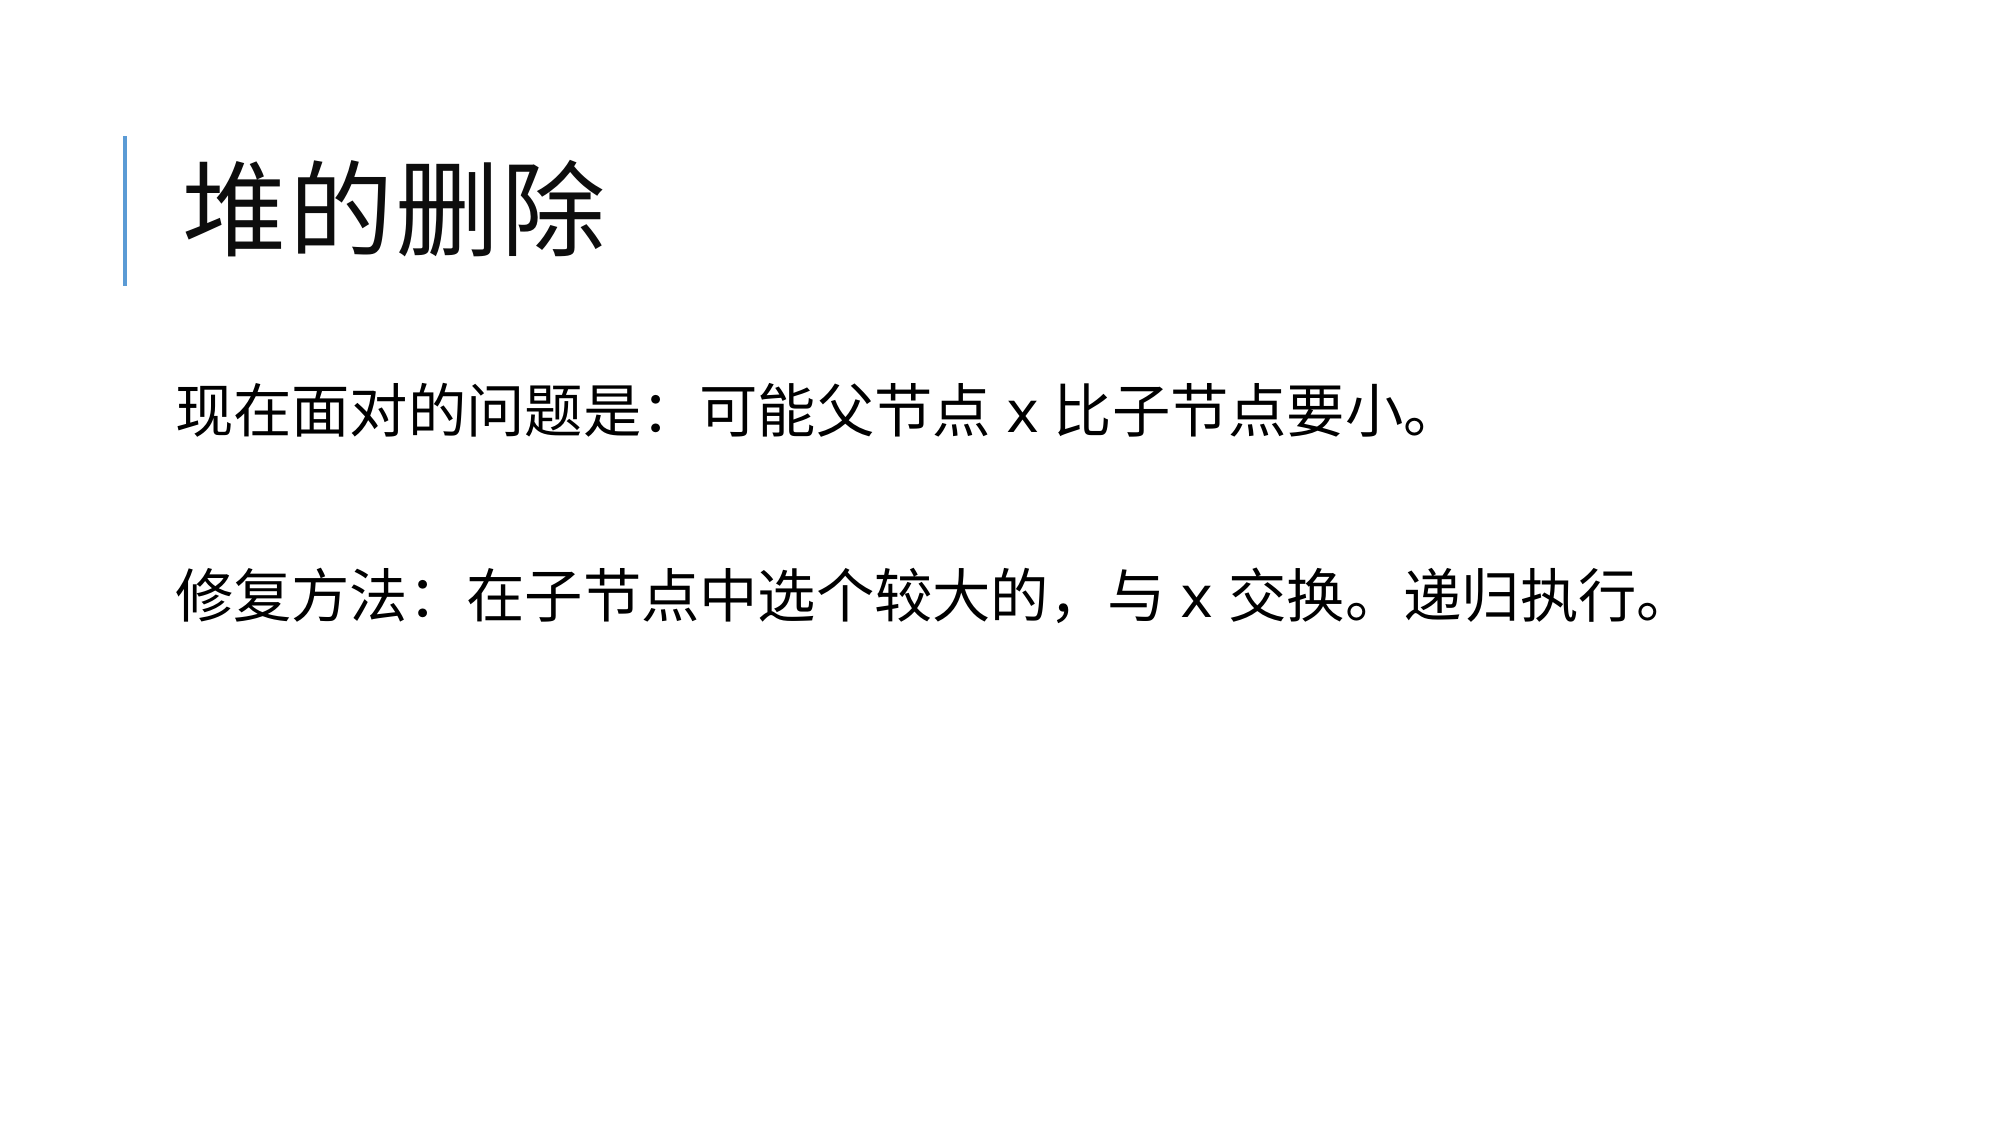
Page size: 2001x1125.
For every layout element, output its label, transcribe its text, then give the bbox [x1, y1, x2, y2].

title 堆的删除 [168, 96, 1763, 342]
list 现在面对的问题是：可能父节点x比子节点要小。 修复方法：在子节点中选个较大的，与x交换。递归执行。 [168, 375, 1763, 1035]
